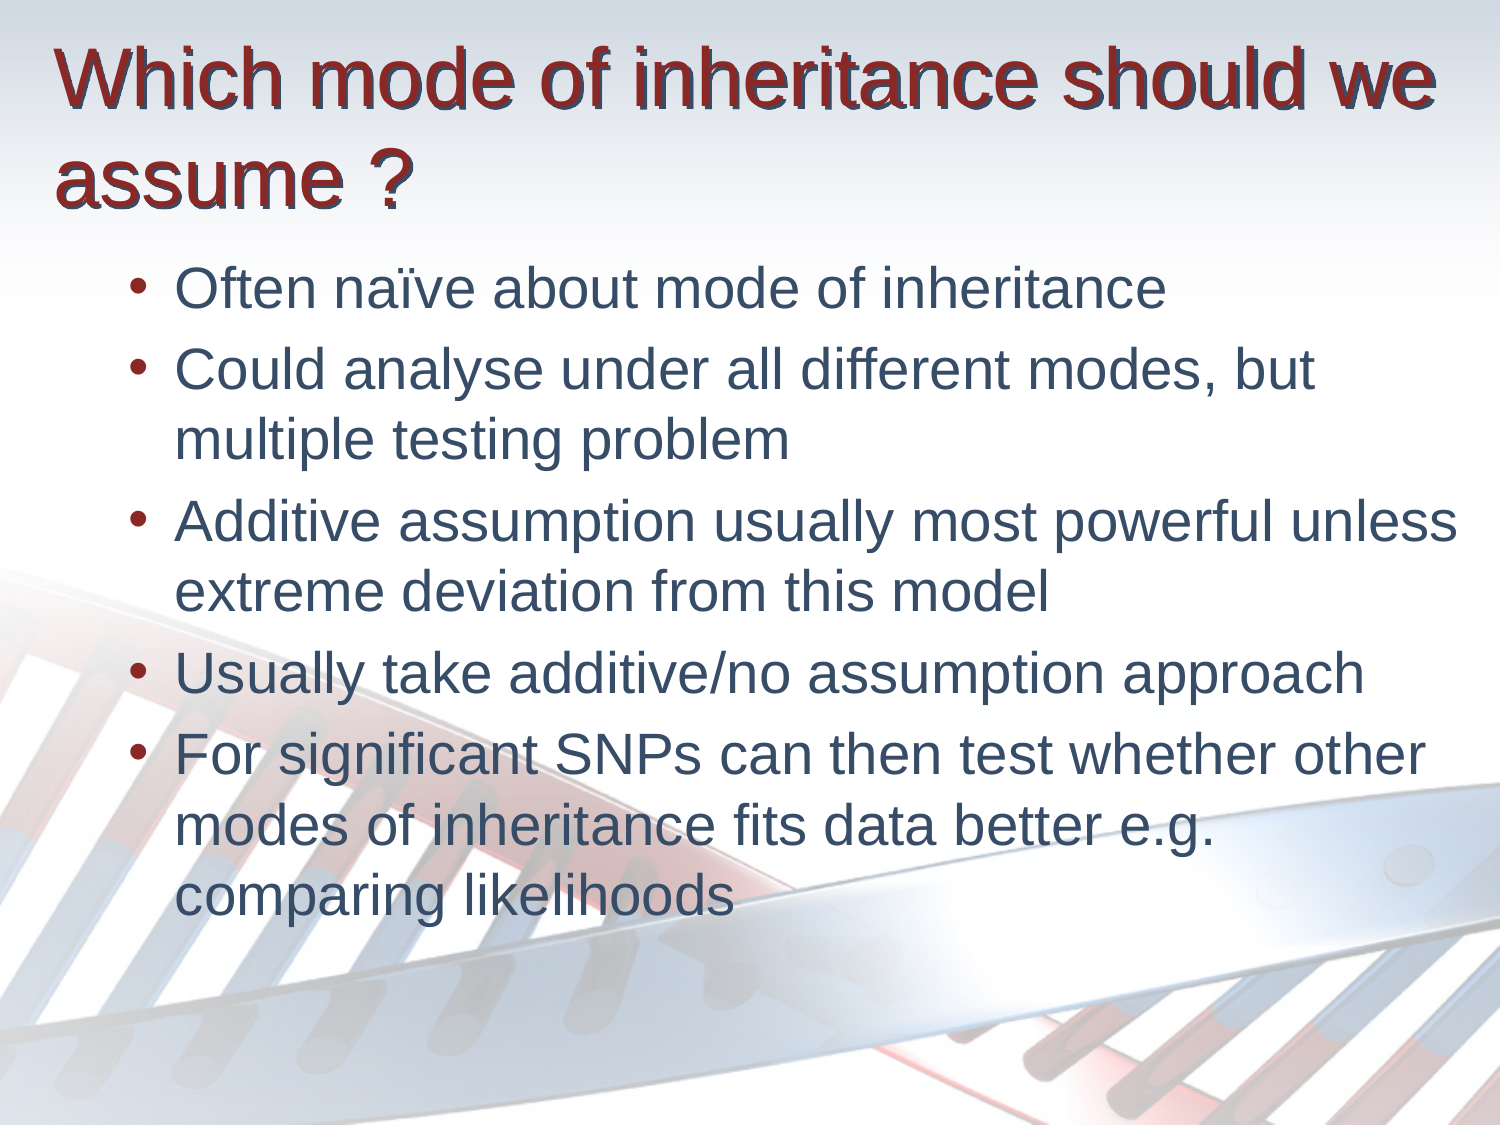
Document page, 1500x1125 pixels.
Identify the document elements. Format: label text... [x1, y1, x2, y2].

picture [0, 0, 1500, 1125]
text_box Often naïve about mode of inheritance Could analyse under all different modes, but multiple testing problem Additive assumption usually most powerful unless extreme deviation from this model Usually take additive/no assumption approach For significant SNPs can then test whether other modes of inheritance fits data better e.g. comparing likelihoods [38, 160, 1500, 1047]
title Which mode of inheritance should we assume ? [38, 81, 1500, 160]
